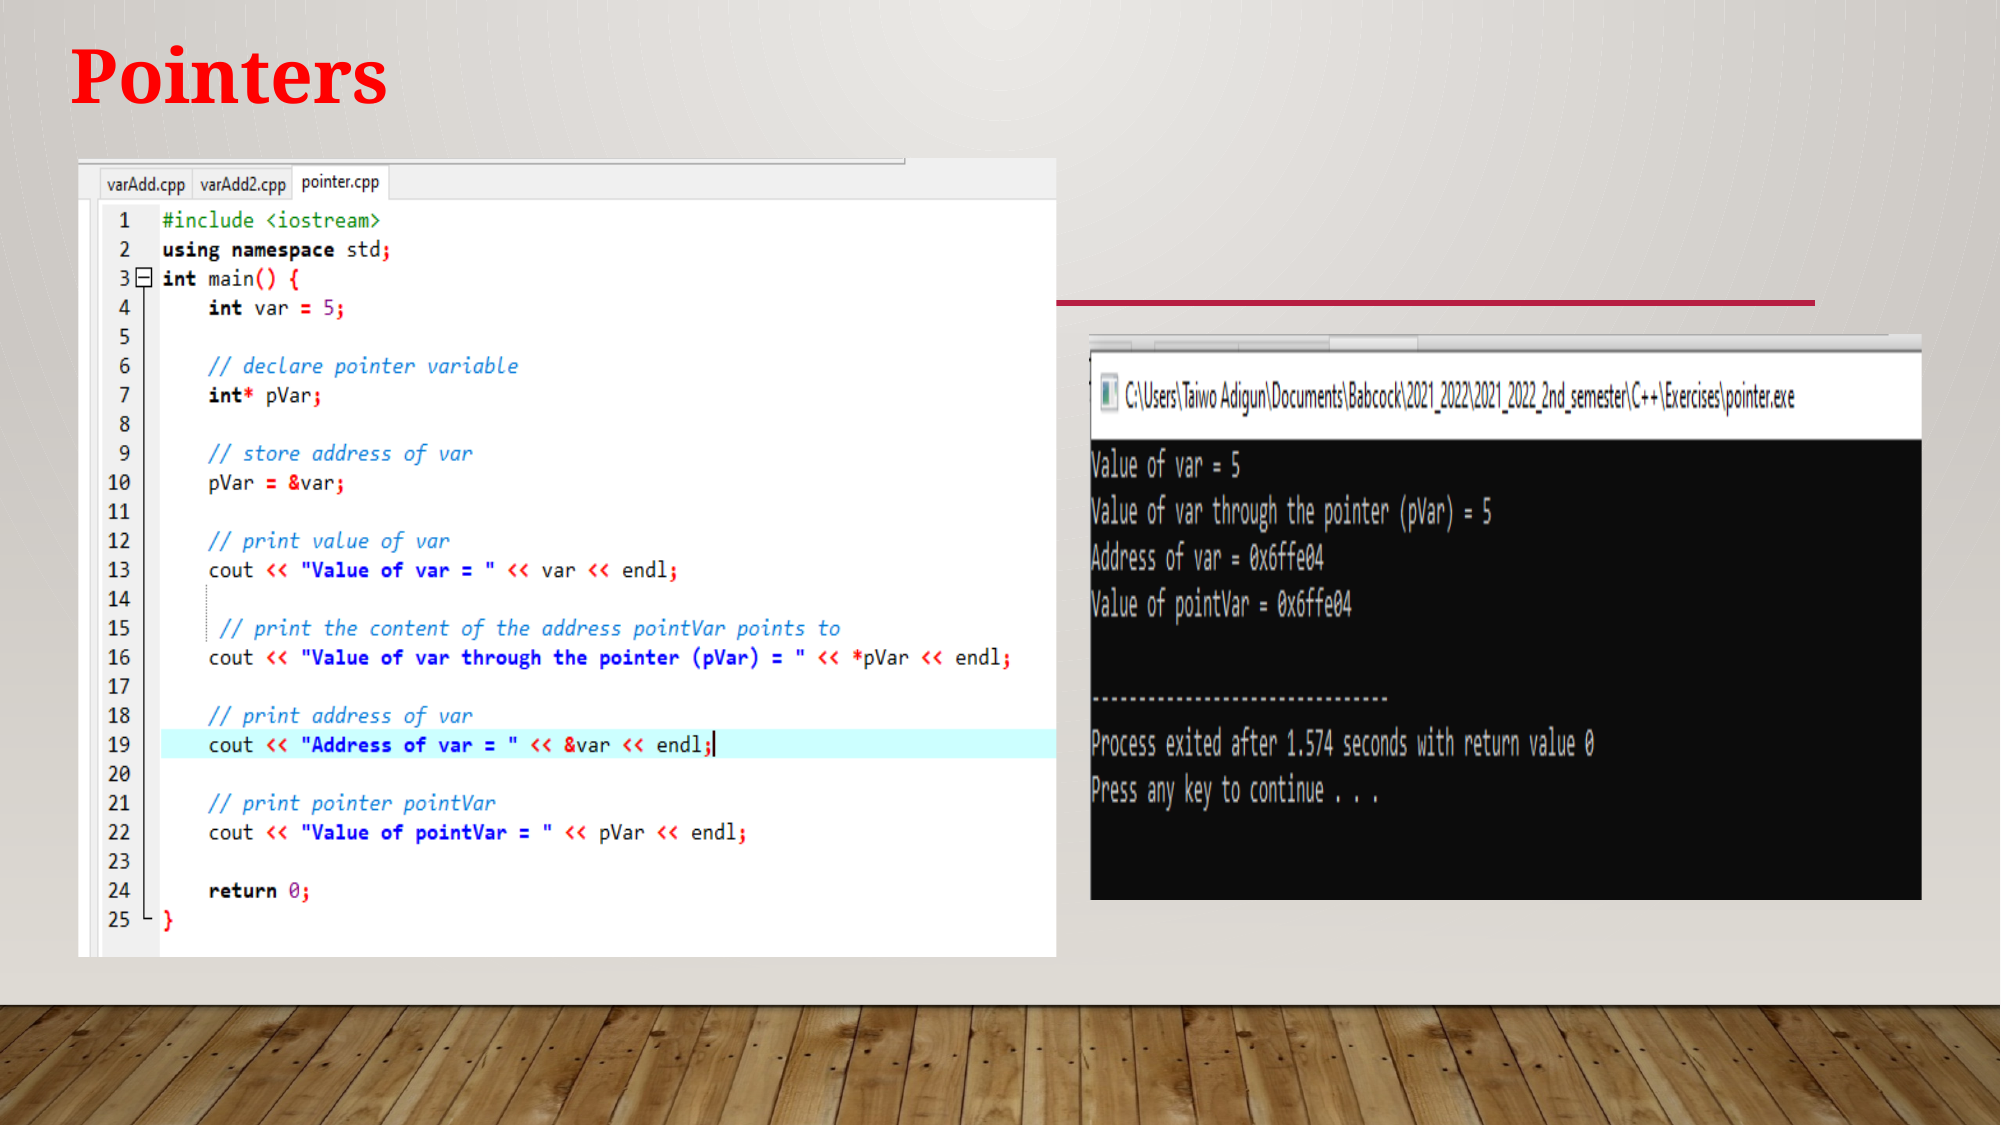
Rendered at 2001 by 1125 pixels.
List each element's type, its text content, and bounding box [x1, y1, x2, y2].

picture [0, 1005, 2000, 1125]
picture [1088, 334, 1922, 901]
title Pointers [55, 31, 1631, 140]
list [78, 157, 1057, 957]
text_box [78, 225, 1851, 1024]
